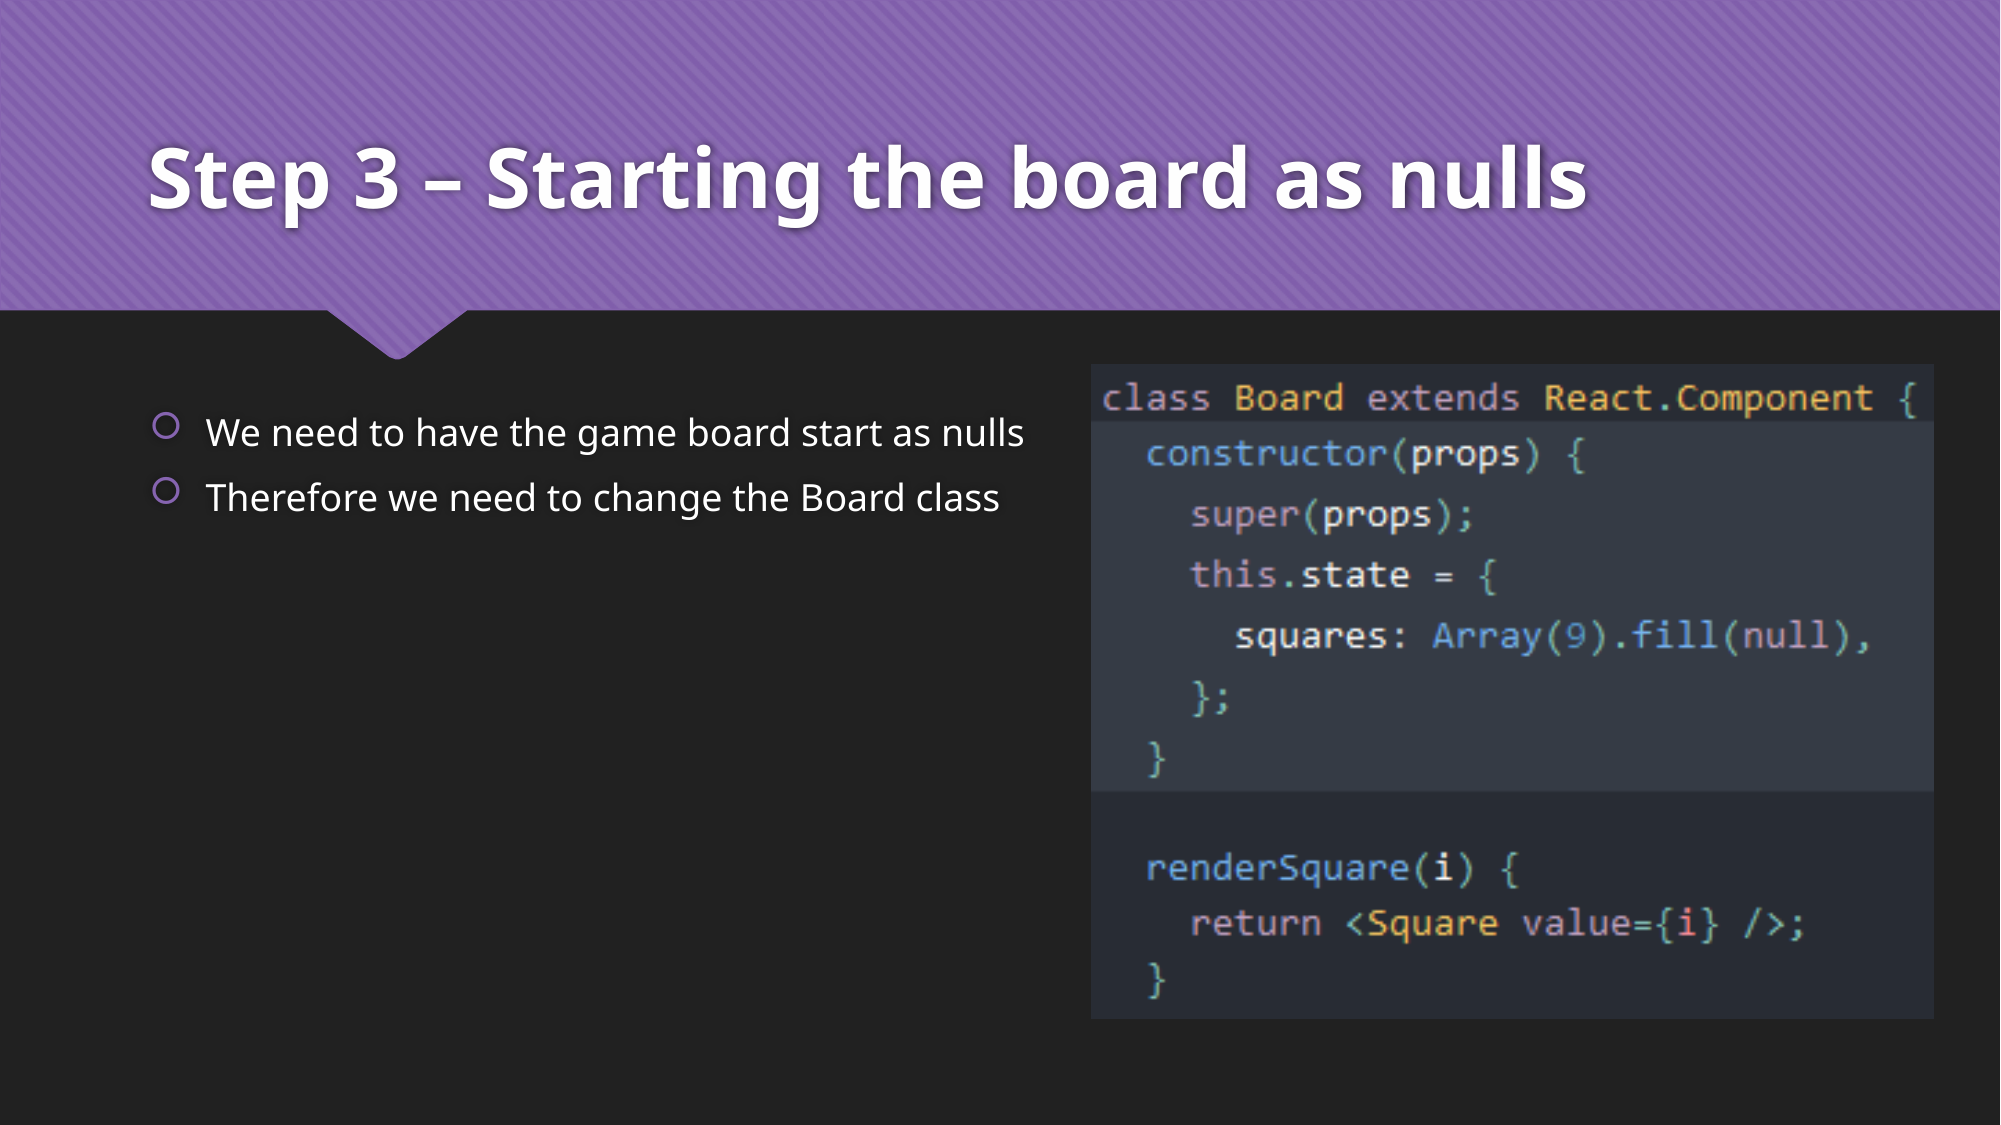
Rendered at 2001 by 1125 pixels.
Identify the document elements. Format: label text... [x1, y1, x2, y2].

list We need to have the game board start as nulls Therefore we need to change the Board class [134, 364, 1091, 563]
title Step 3 – Starting the board as nulls [132, 73, 1868, 233]
picture [1091, 364, 1934, 1019]
